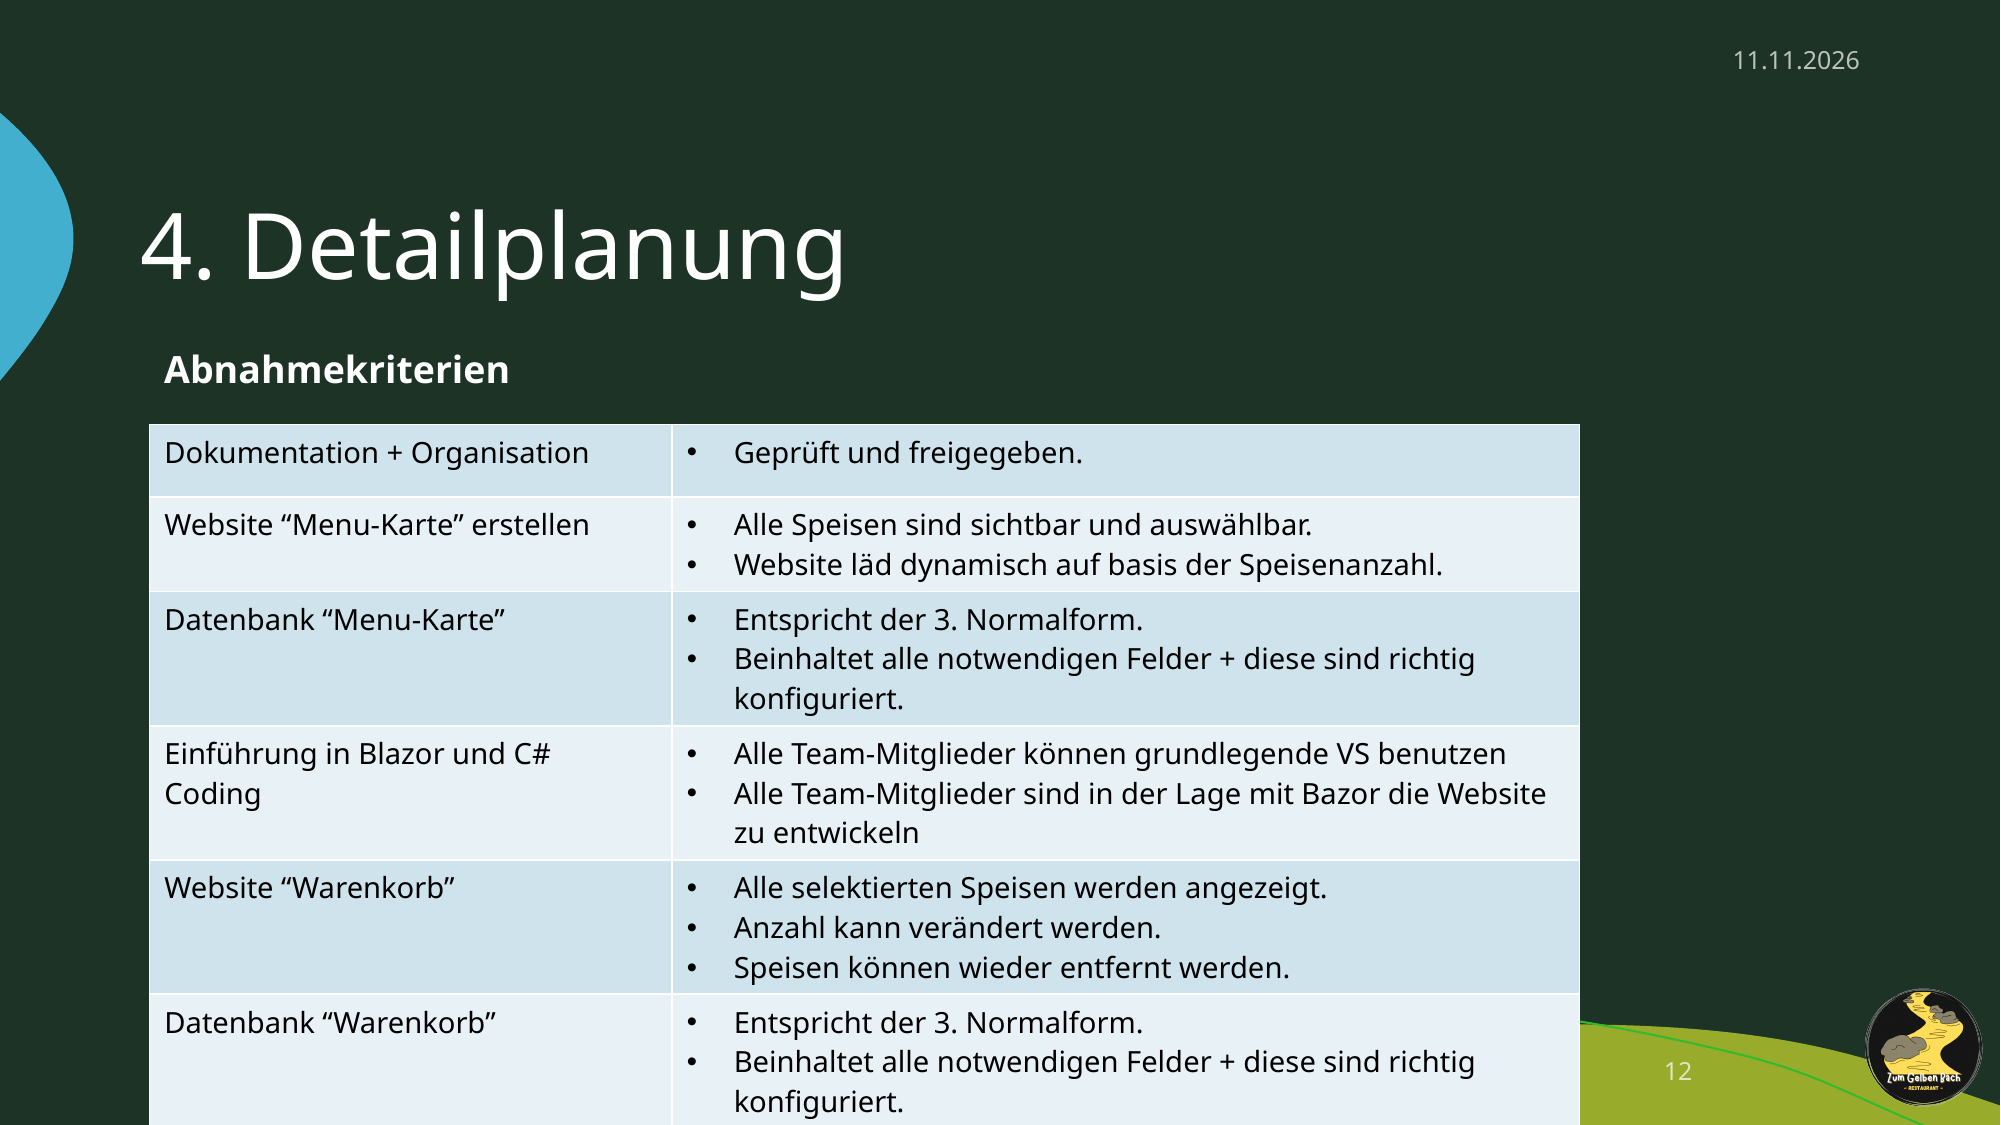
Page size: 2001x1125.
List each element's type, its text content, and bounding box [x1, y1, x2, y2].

table_cell Entspricht der 3. Normalform. Beinhaltet alle notwendigen Felder + diese sind richtig konfiguriert. [673, 592, 1579, 725]
table_cell Alle Team-Mitglieder können grundlegende VS benutzen Alle Team-Mitglieder sind in der Lage mit Bazor die Website zu entwickeln [673, 727, 1579, 859]
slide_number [1540, 31, 1875, 92]
table_header Dokumentation + Organisation [150, 425, 671, 496]
table_cell Website “Menu-Karte” erstellen [150, 498, 671, 591]
table_cell Alle selektierten Speisen werden angezeigt. Anzahl kann verändert werden. Speisen können wieder entfernt werden. [673, 861, 1579, 993]
slide_number 12 [1580, 1042, 1708, 1103]
title 4. Detailplanung [125, 125, 1875, 375]
table_cell Website “Warenkorb” [150, 861, 671, 993]
table_header Geprüft und freigegeben. [673, 425, 1579, 496]
table_cell Datenbank “Warenkorb” [150, 995, 671, 1125]
table_cell Entspricht der 3. Normalform. Beinhaltet alle notwendigen Felder + diese sind richtig konfiguriert. [673, 995, 1579, 1125]
table_cell Datenbank “Menu-Karte” [150, 592, 671, 725]
text_box Abnahmekriterien [149, 339, 1118, 399]
table_cell Alle Speisen sind sichtbar und auswählbar. Website läd dynamisch auf basis der Speisenanzahl. [673, 498, 1579, 591]
table_cell Einführung in Blazor und C# Coding [150, 727, 671, 859]
